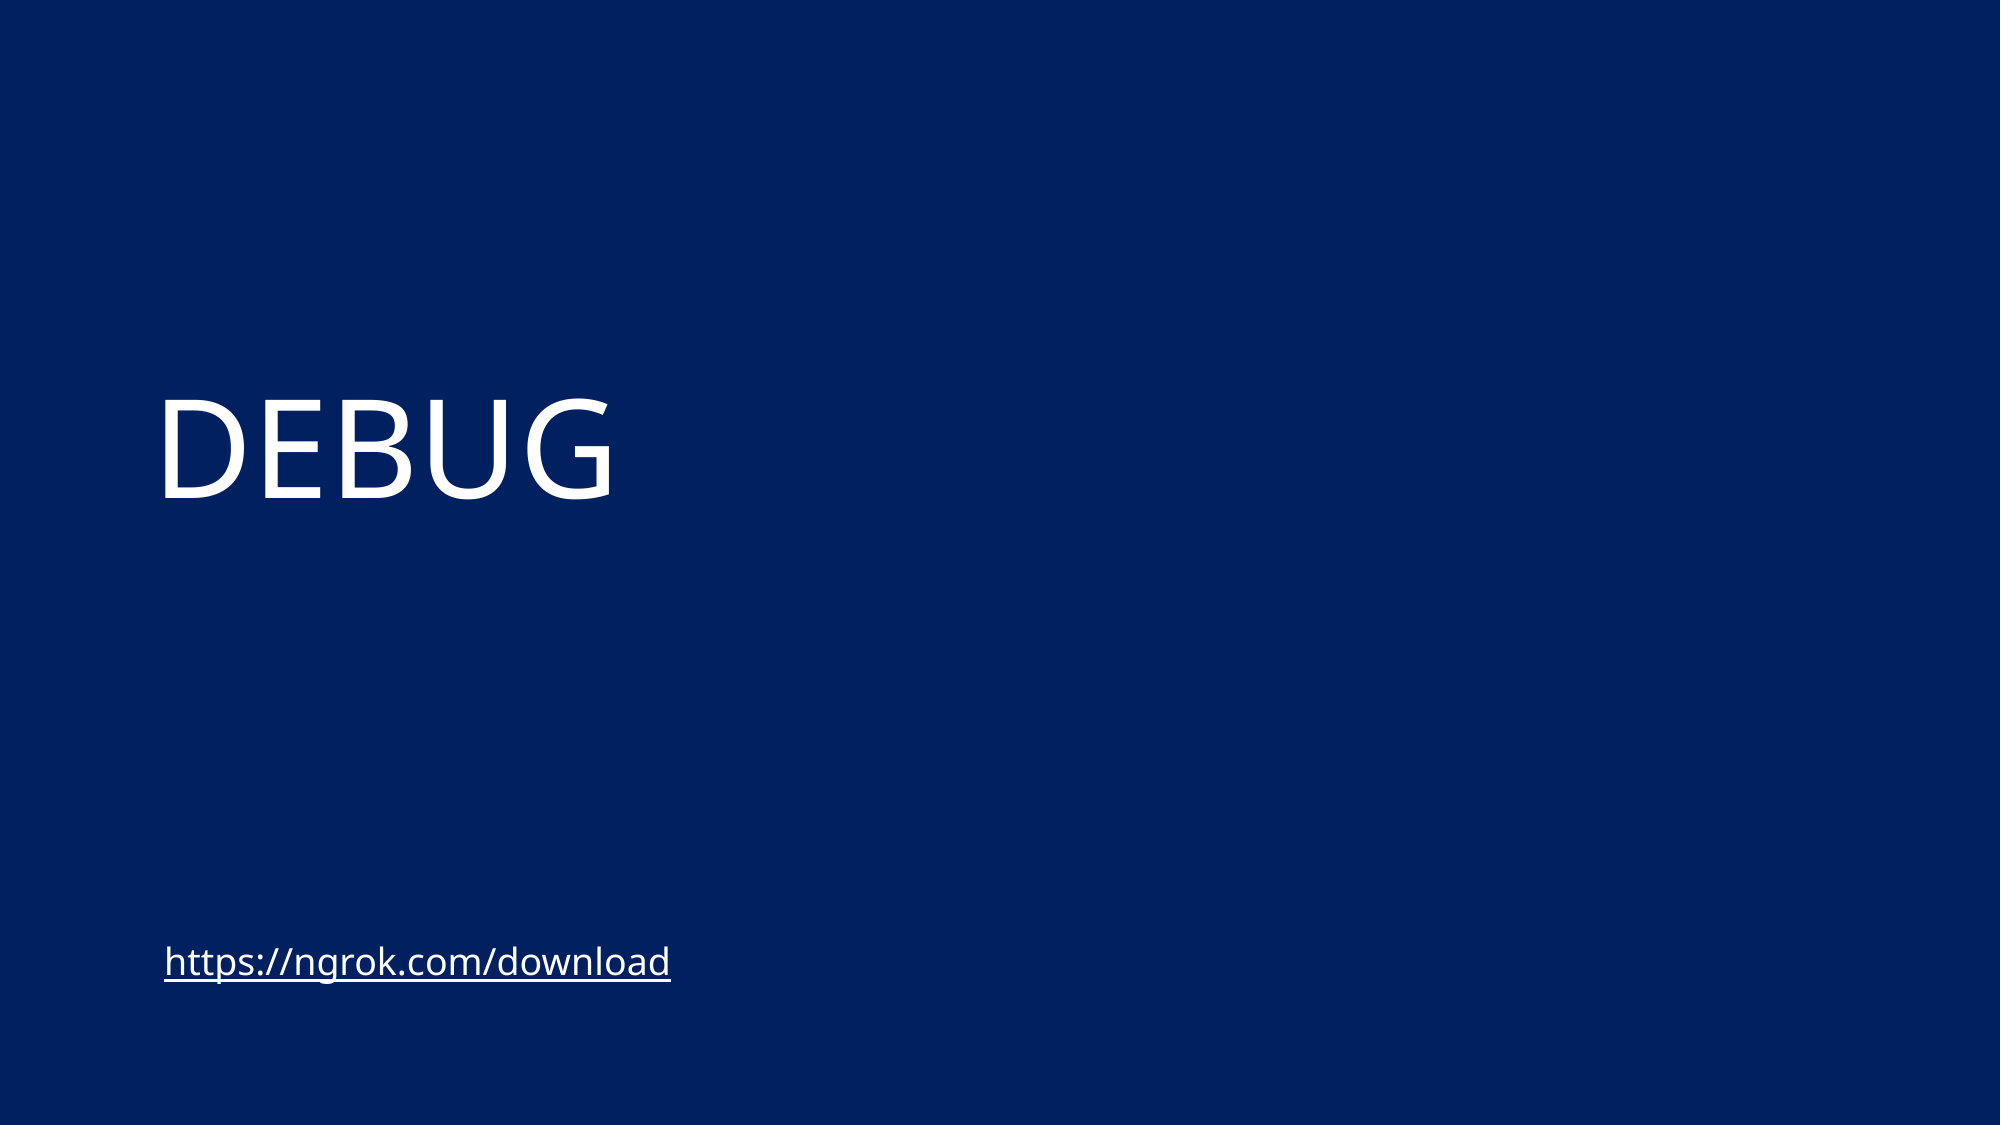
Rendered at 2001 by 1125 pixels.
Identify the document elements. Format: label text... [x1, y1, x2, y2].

list https://ngrok.com/download [149, 936, 1489, 1067]
title DEBUG [137, 345, 1863, 563]
